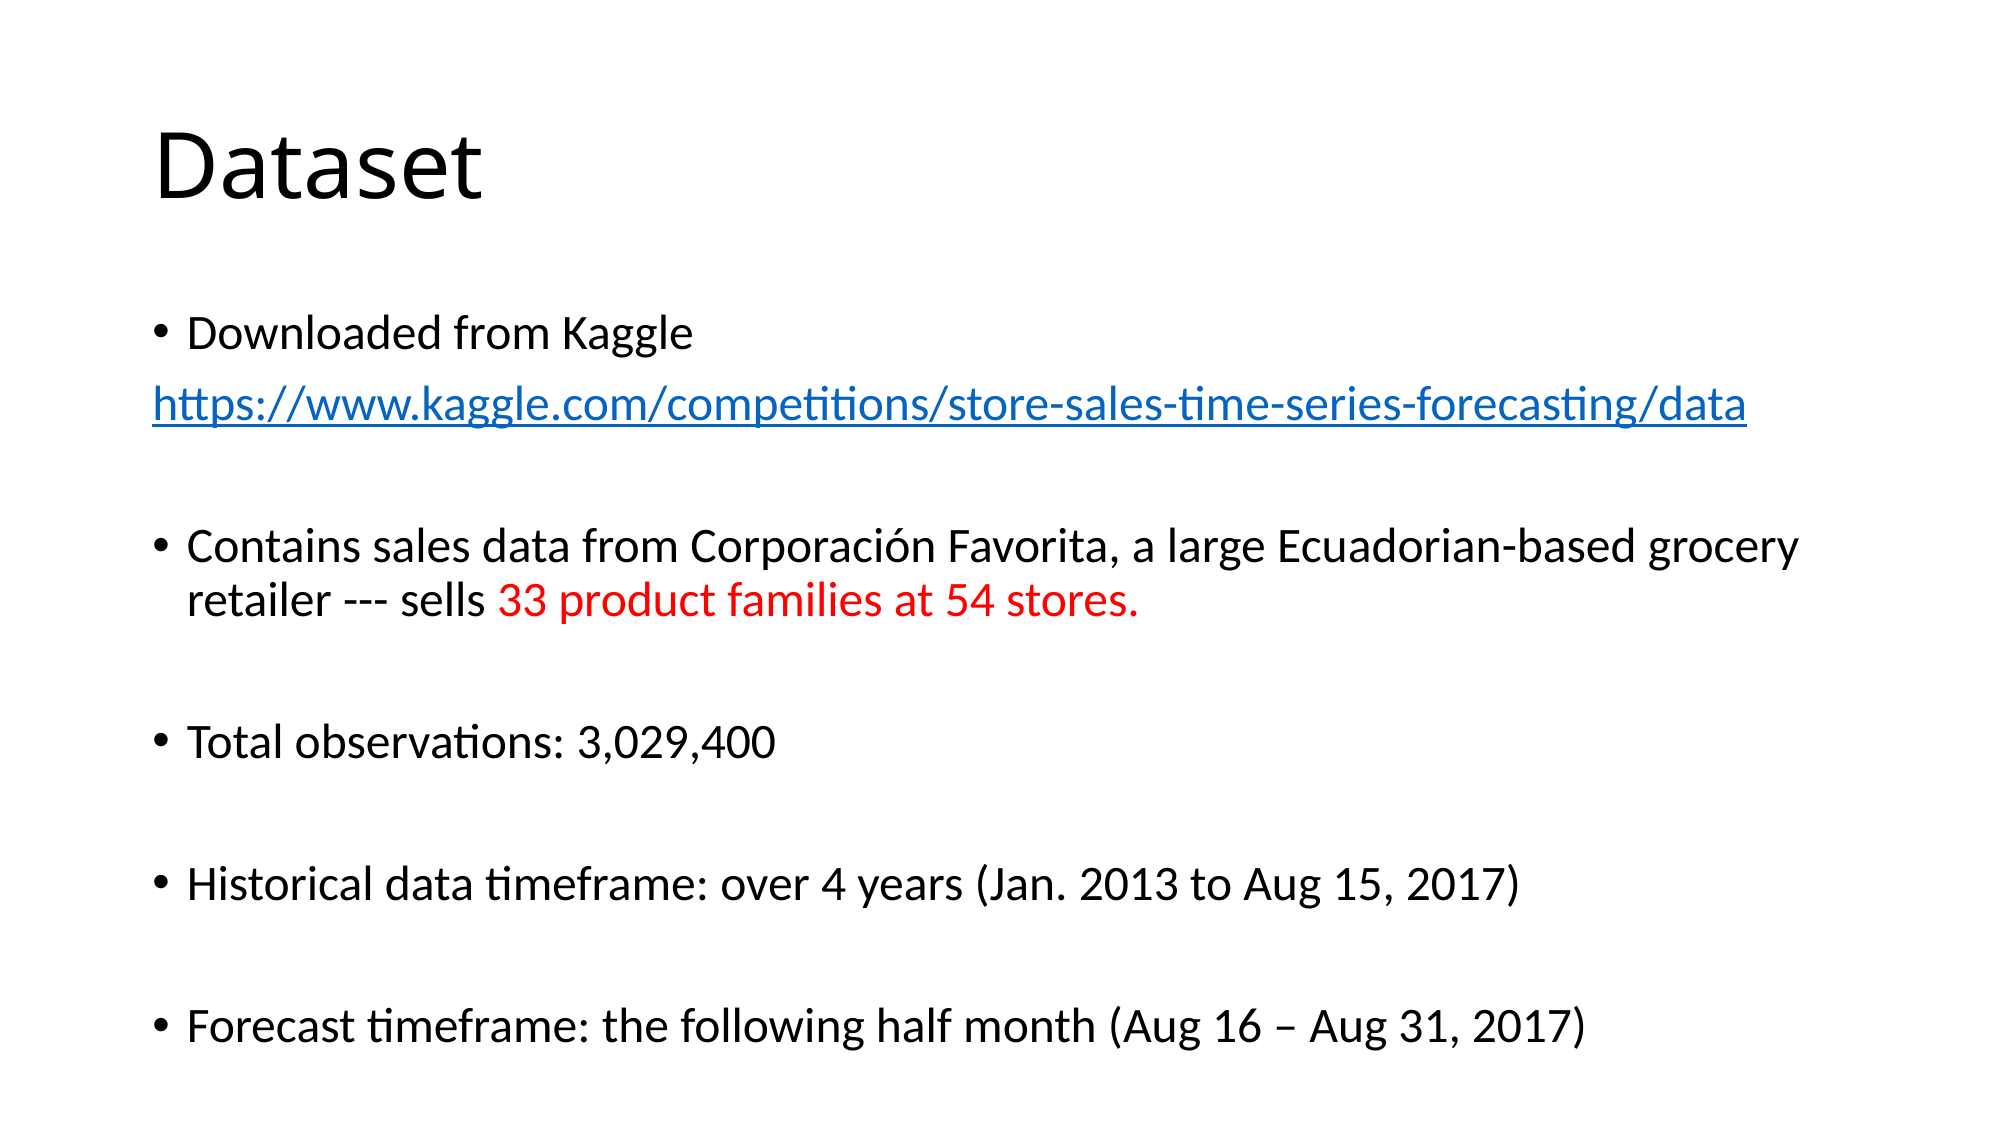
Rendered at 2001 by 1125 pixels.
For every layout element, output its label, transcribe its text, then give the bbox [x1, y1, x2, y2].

title Dataset [137, 59, 1863, 278]
list Downloaded from Kaggle https://www.kaggle.com/competitions/store-sales-time-series-forecasting/data Contains sales data from Corporación Favorita, a large Ecuadorian-based grocery retailer --- sells 33 product families at 54 stores. Total observations: 3,029,400 Historical data timeframe: over 4 years (Jan. 2013 to Aug 15, 2017) Forecast timeframe: the following half month (Aug 16 – Aug 31, 2017) [137, 299, 1904, 1066]
